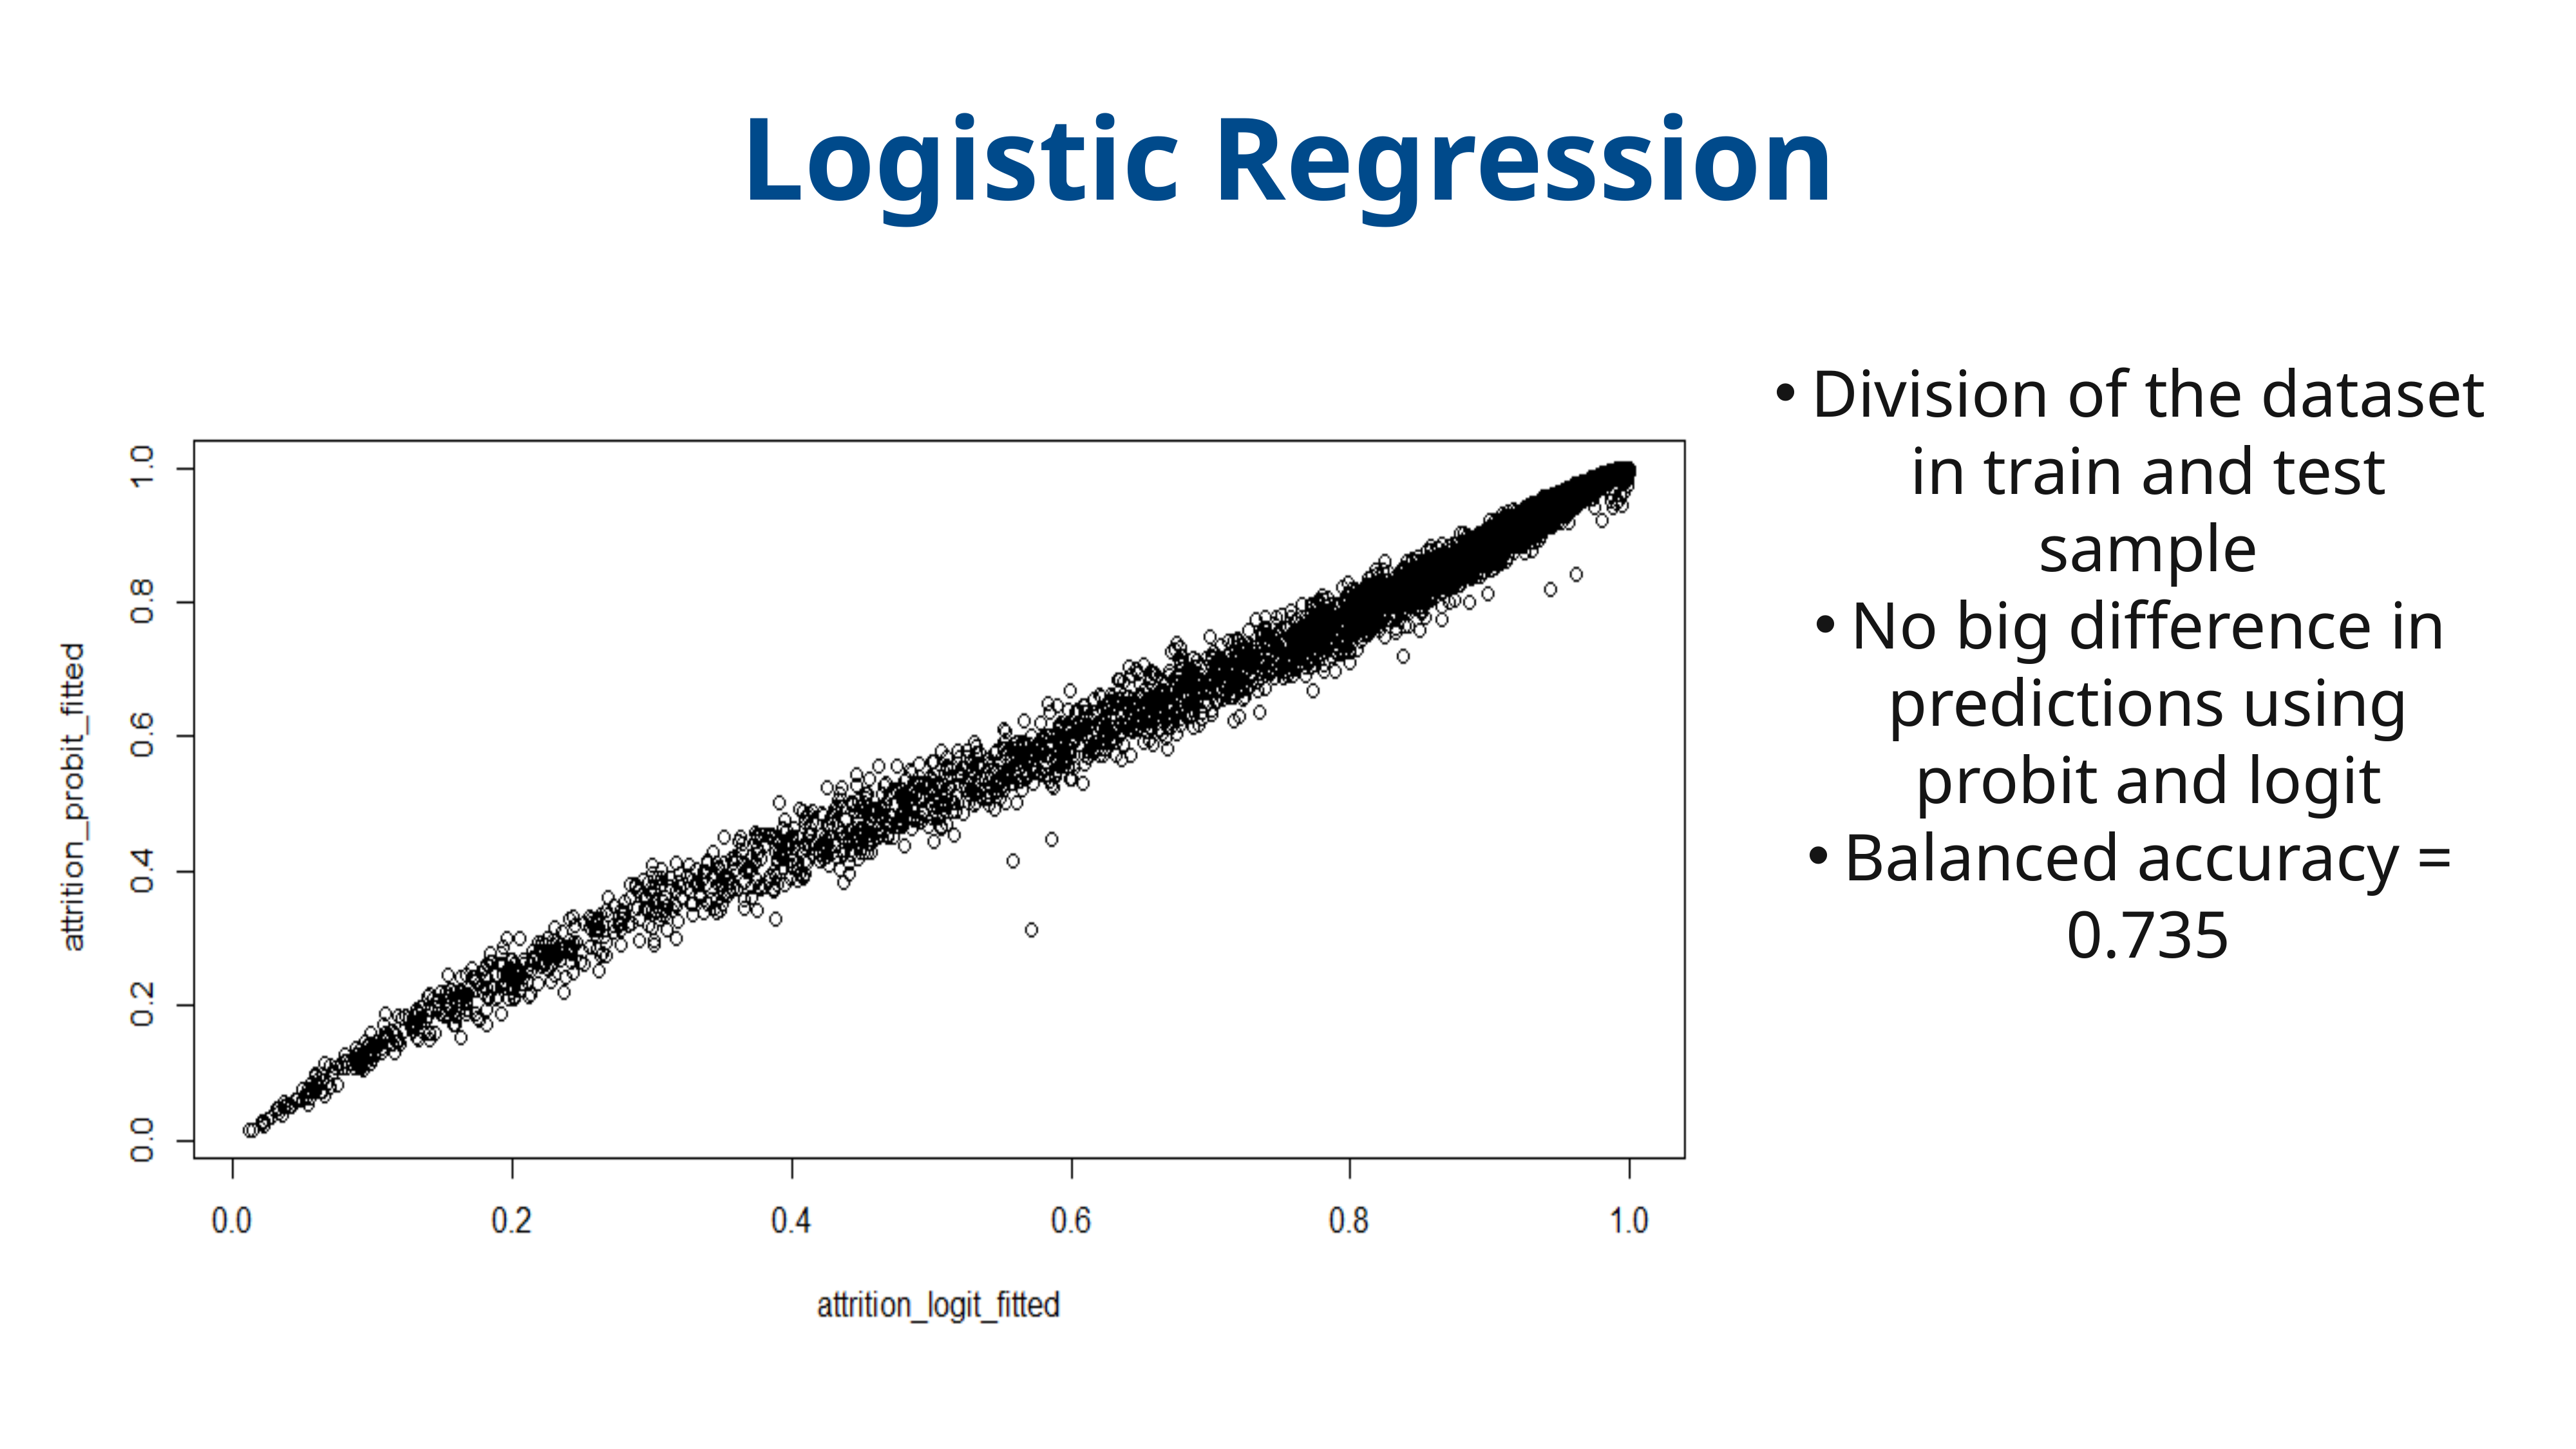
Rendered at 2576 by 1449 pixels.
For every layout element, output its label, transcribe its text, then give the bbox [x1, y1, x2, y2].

text_box Division of the dataset in train and test sample No big difference in predictions using probit and logit Balanced accuracy = 0.735 [1760, 347, 2501, 1054]
text_box Logistic Regression [516, 80, 2060, 229]
picture [50, 272, 1760, 1370]
